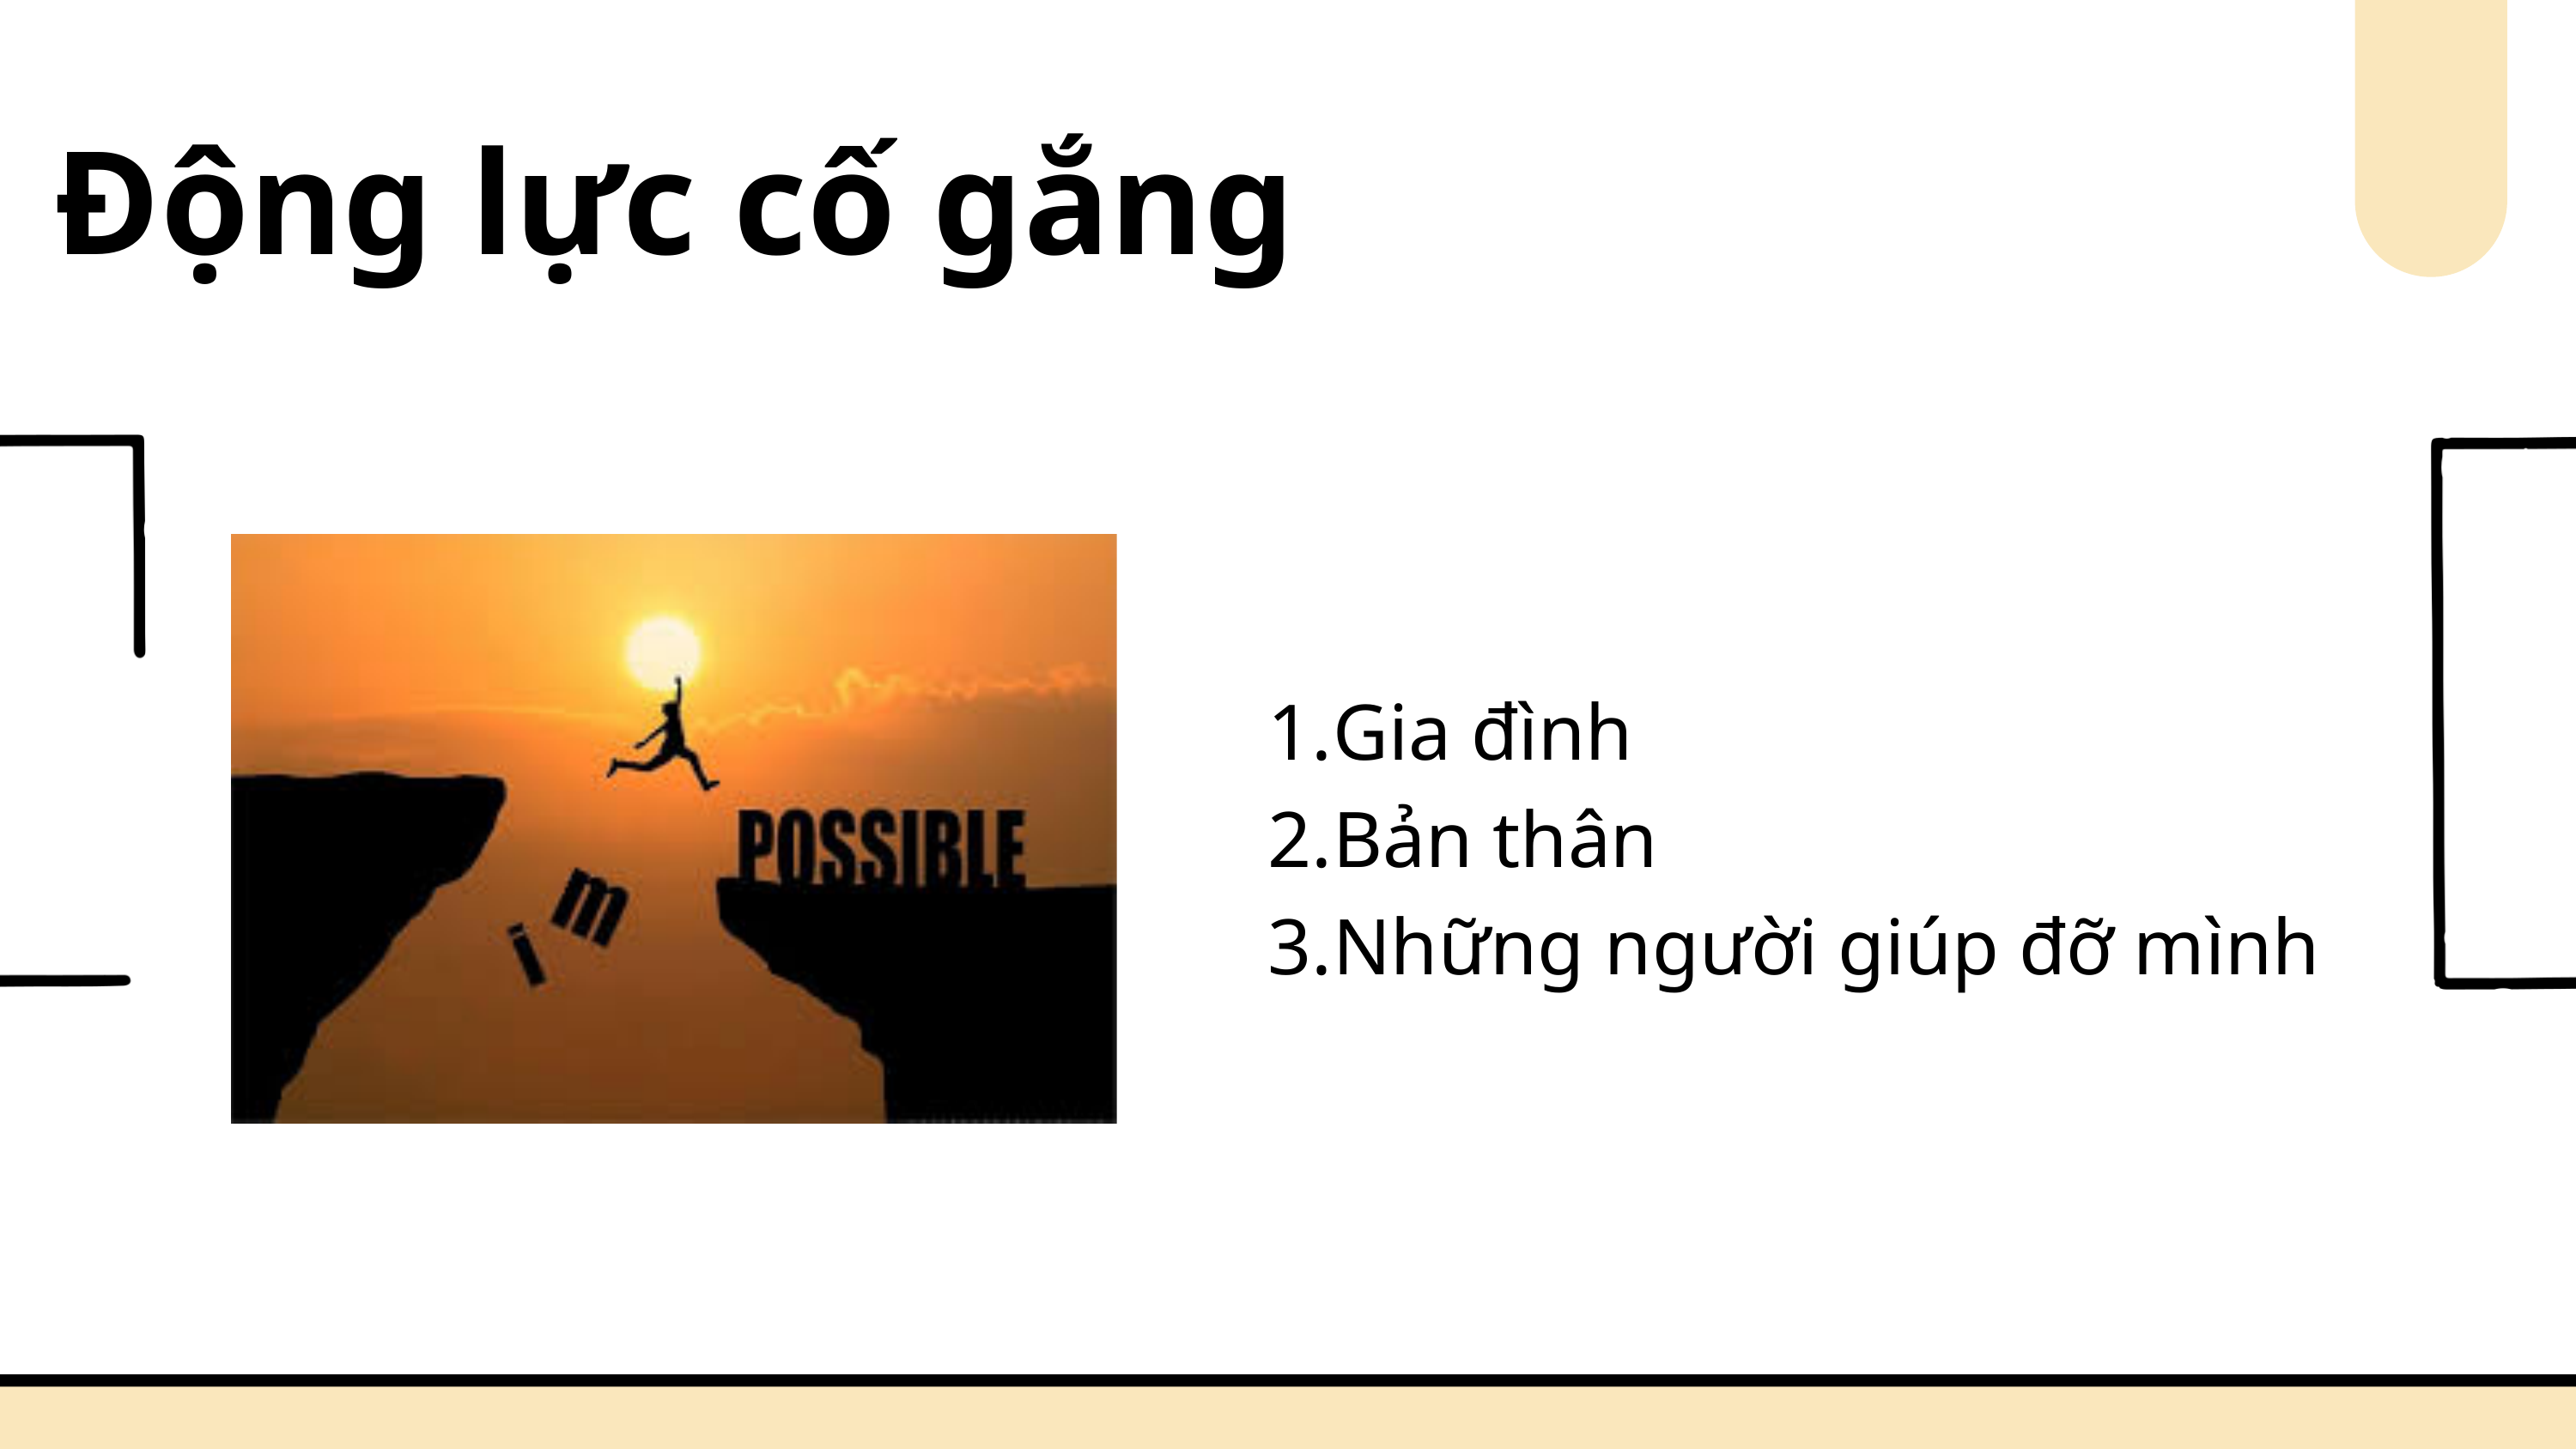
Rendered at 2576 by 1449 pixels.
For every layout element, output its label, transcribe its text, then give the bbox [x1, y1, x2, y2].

text_box Gia đình Bản thân Những người giúp đỡ mình [1202, 668, 2372, 991]
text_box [2354, 0, 2508, 277]
text_box [0, 434, 146, 990]
text_box [2431, 434, 2576, 990]
text_box Động lực cố gắng [54, 82, 1889, 283]
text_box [0, 1379, 2576, 1449]
text_box [231, 534, 1117, 1124]
